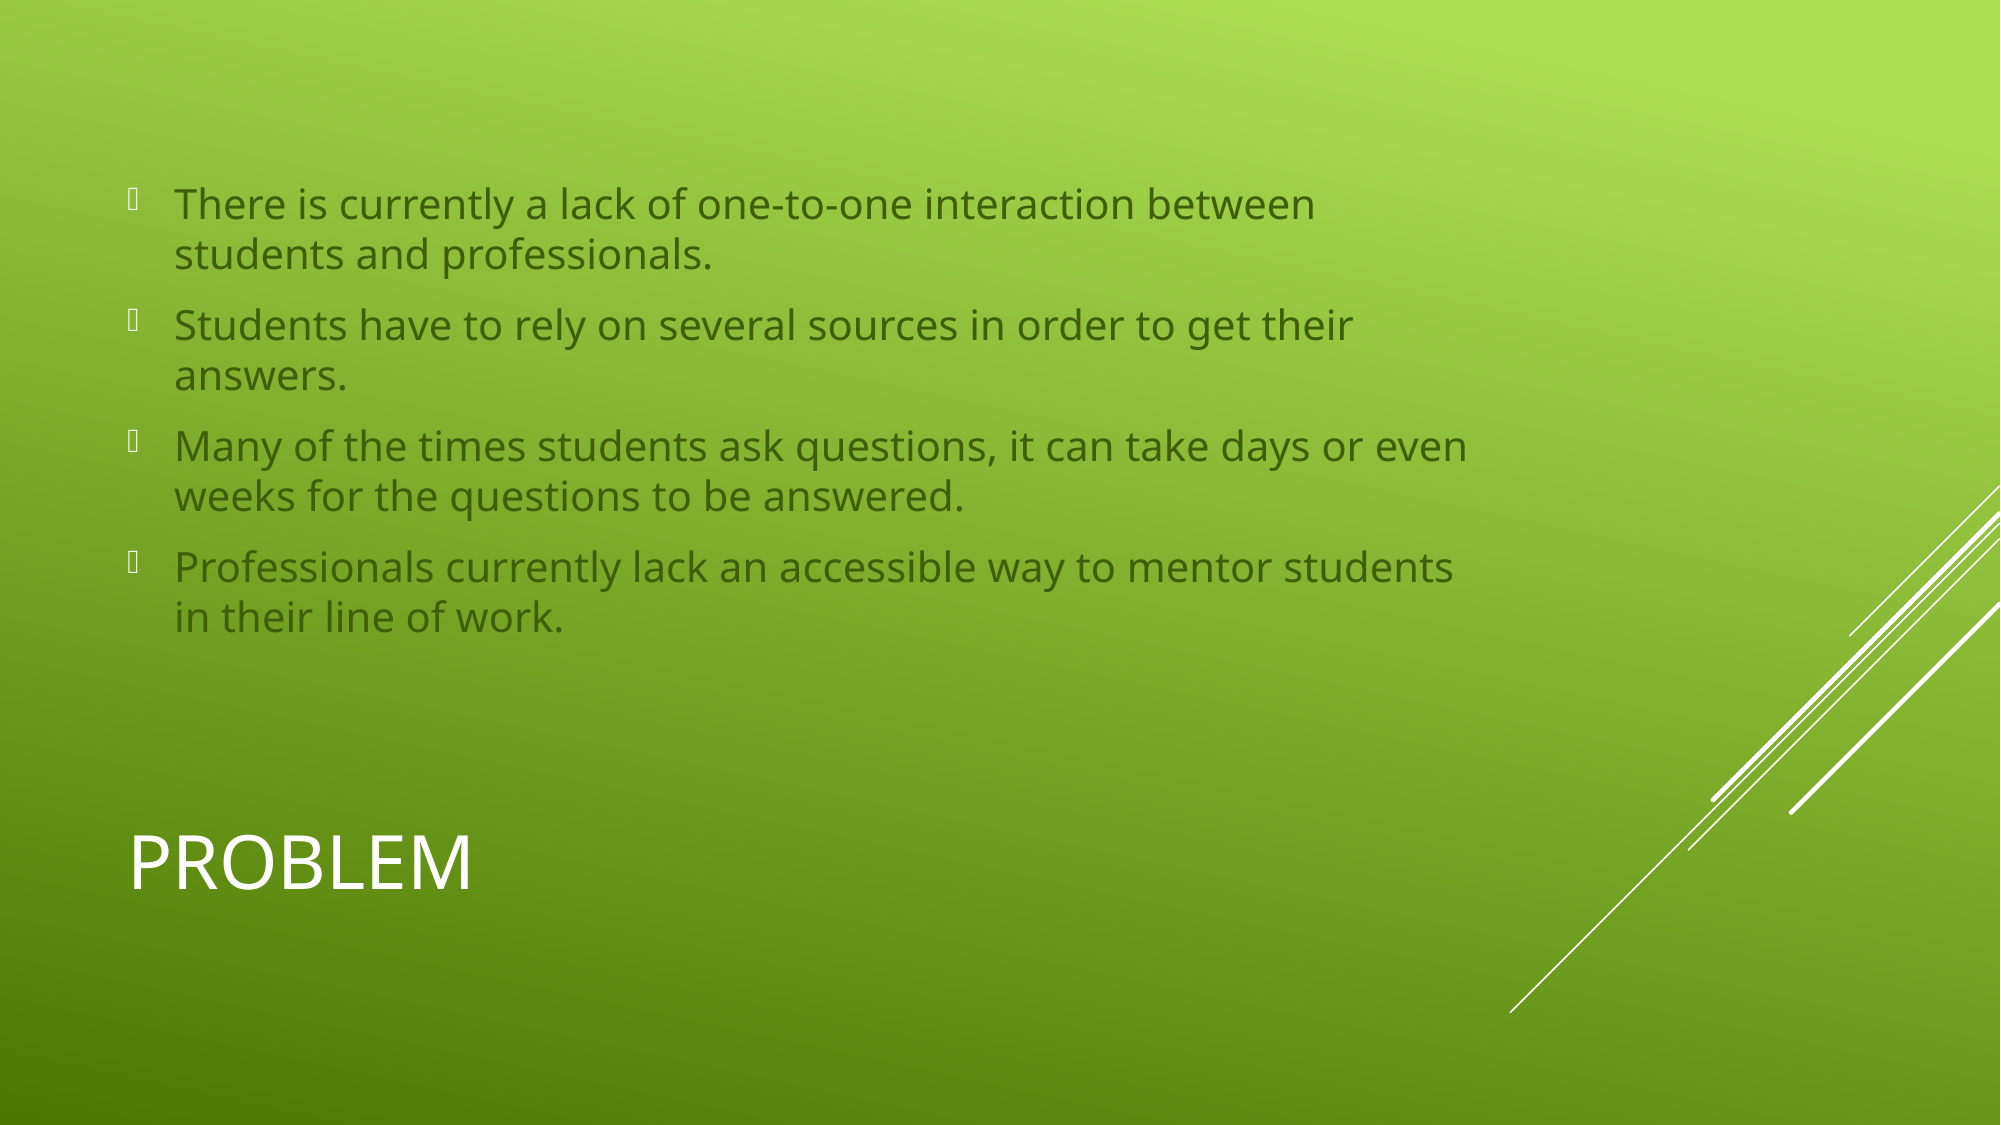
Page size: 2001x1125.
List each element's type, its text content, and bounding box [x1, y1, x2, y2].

list There is currently a lack of one-to-one interaction between students and professionals. Students have to rely on several sources in order to get their answers. Many of the times students ask questions, it can take days or even weeks for the questions to be answered. Professionals currently lack an accessible way to mentor students in their line of work. [112, 112, 1513, 706]
title Problem [112, 736, 1513, 984]
